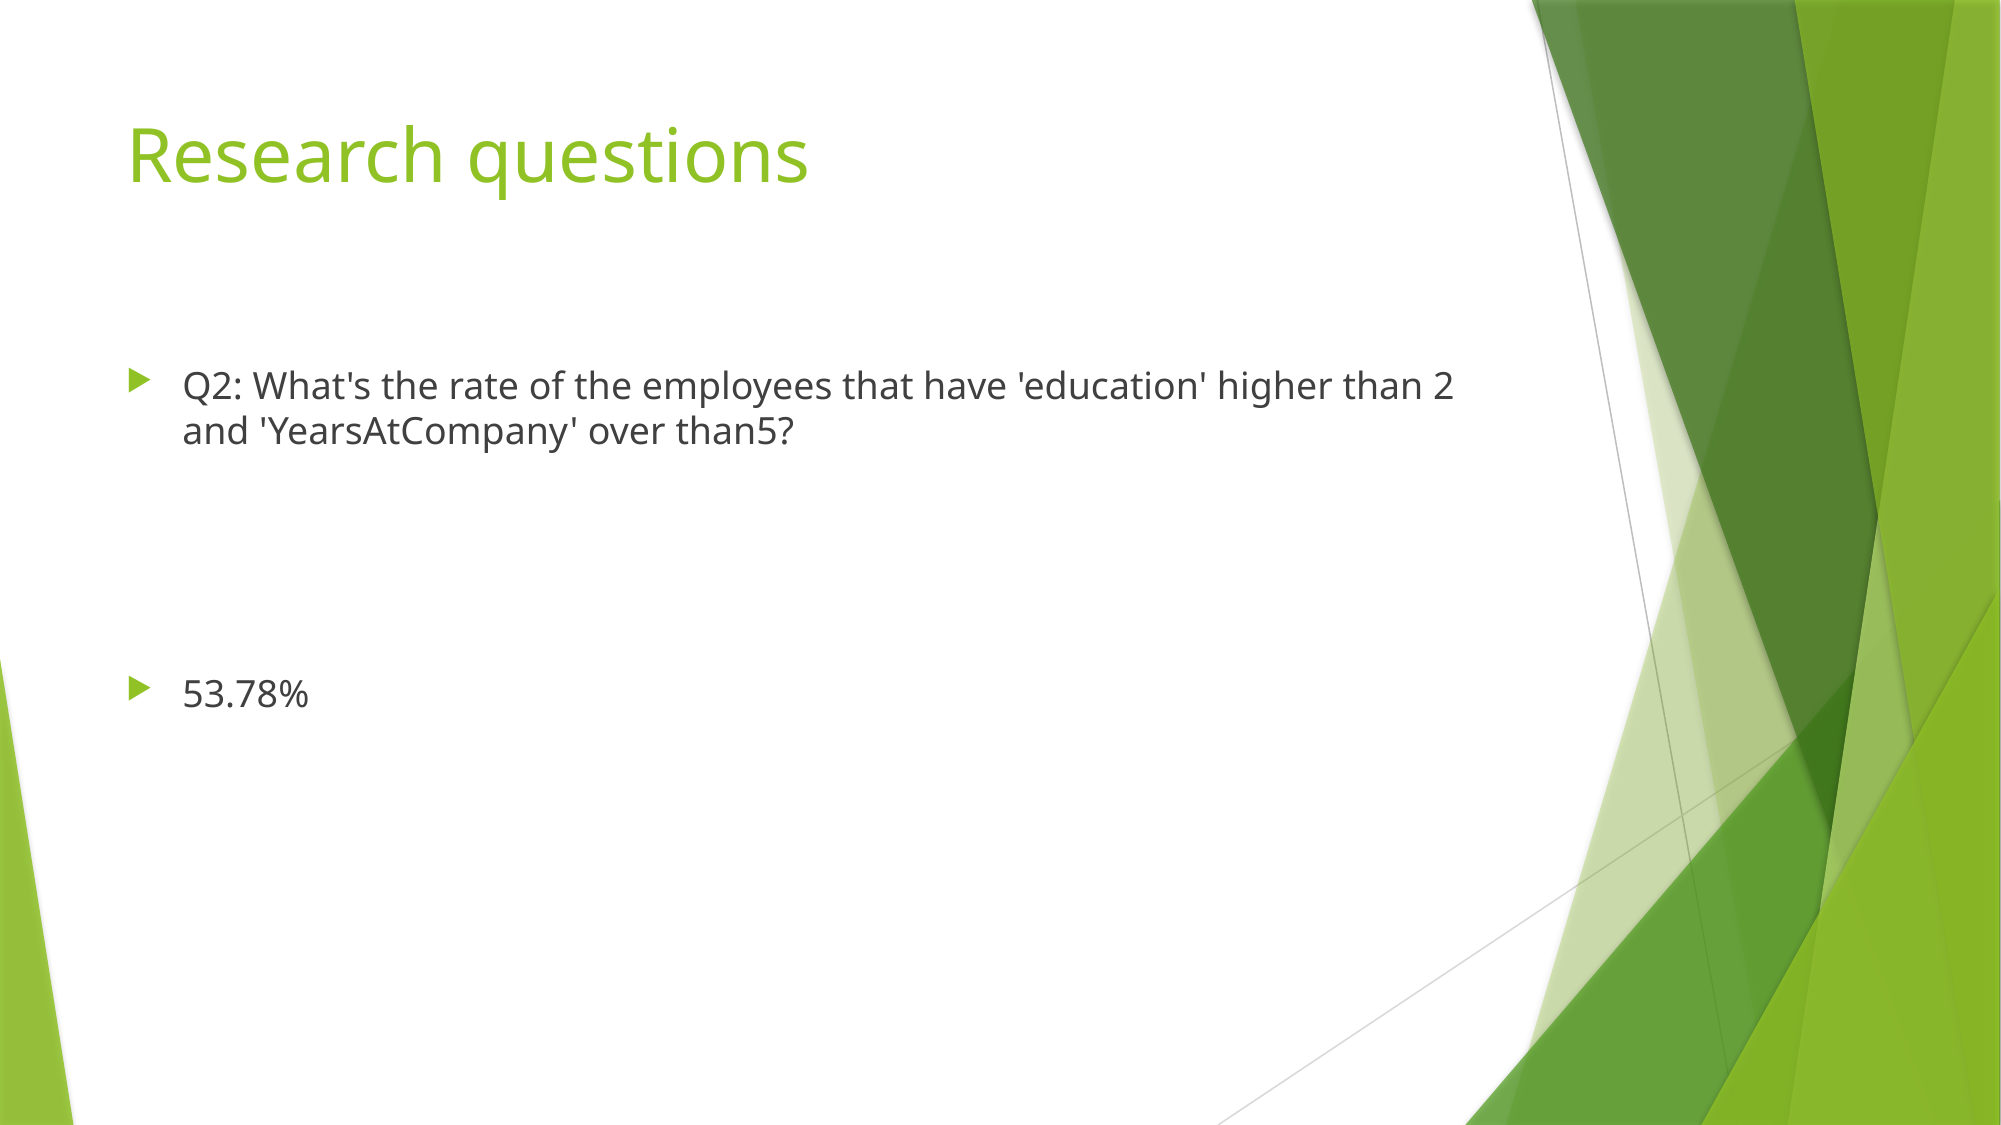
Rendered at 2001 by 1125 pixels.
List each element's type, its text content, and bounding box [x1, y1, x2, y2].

title Research questions [111, 99, 1522, 317]
list Q2: What's the rate of the employees that have 'education' higher than 2 and 'YearsAtCompany' over than5? 53.78% [111, 354, 1522, 992]
